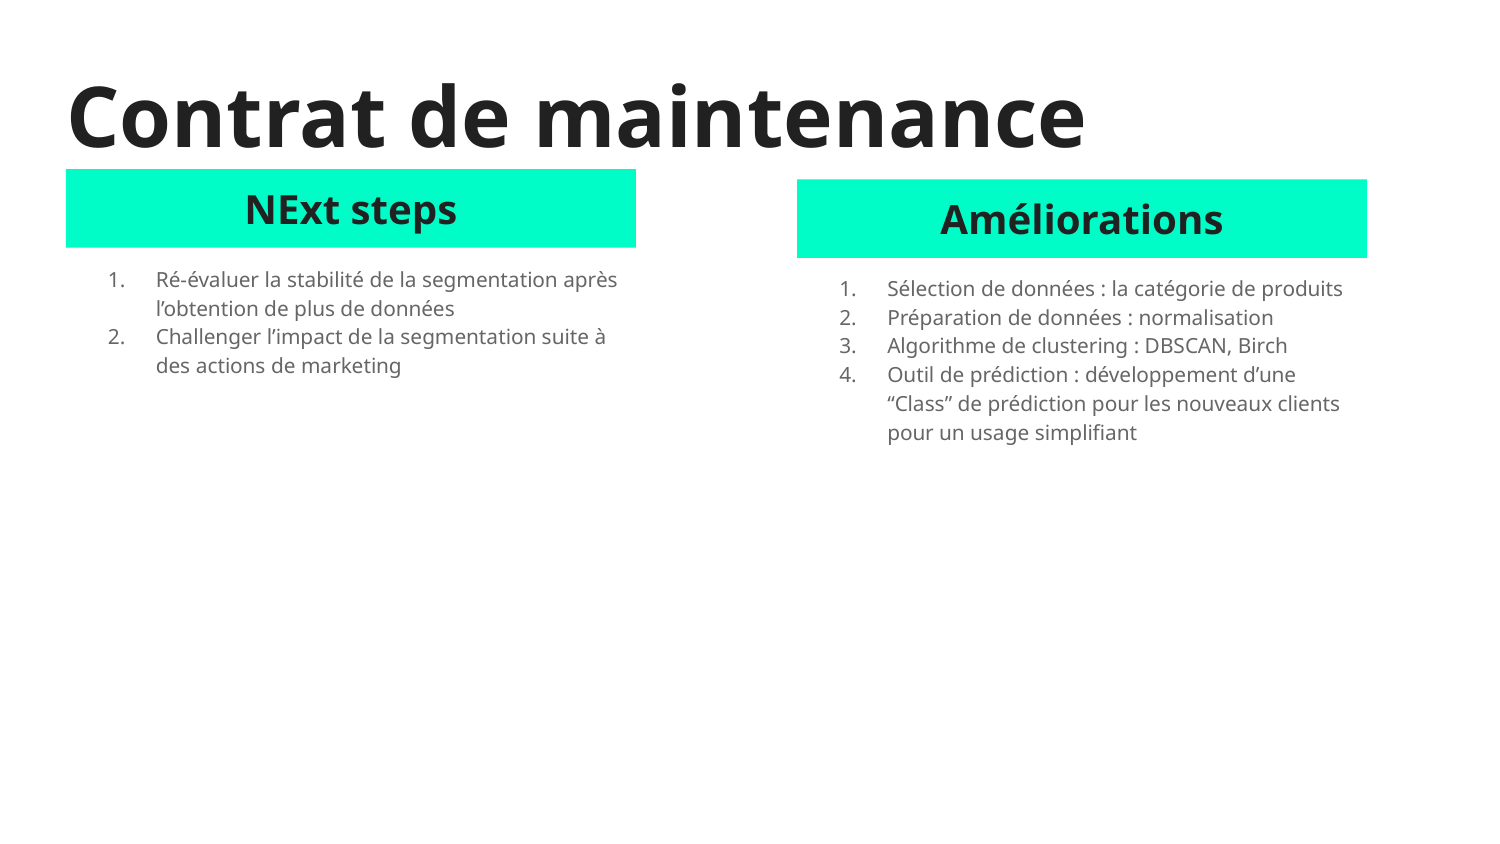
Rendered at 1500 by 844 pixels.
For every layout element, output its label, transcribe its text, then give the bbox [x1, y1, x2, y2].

title Contrat de maintenance [51, 48, 1449, 180]
list NExt steps [65, 169, 636, 247]
list Améliorations [797, 179, 1368, 256]
list Ré-évaluer la stabilité de la segmentation après l’obtention de plus de données Challenger l’impact de la segmentation suite à des actions de marketing [65, 247, 636, 649]
list Sélection de données : la catégorie de produits Préparation de données : normalisation Algorithme de clustering : DBSCAN, Birch Outil de prédiction : développement d’une “Class” de prédiction pour les nouveaux clients pour un usage simplifiant [797, 256, 1368, 658]
